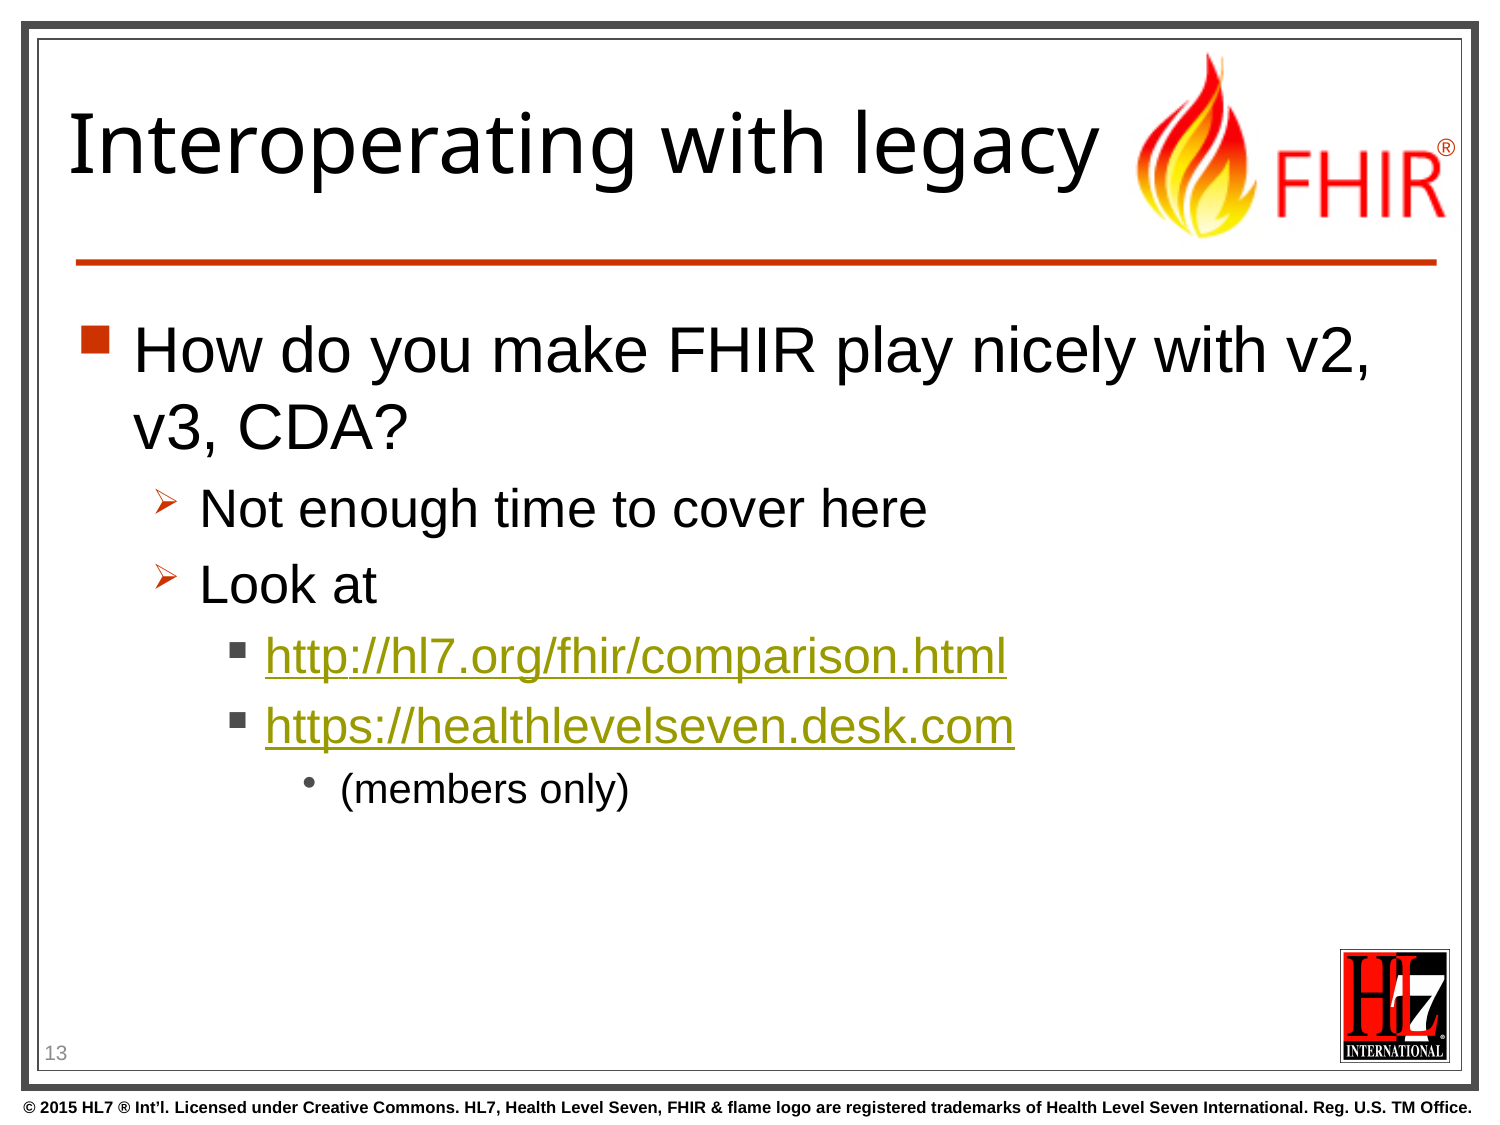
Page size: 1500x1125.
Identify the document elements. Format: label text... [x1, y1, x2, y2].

list How do you make FHIR play nicely with v2, v3, CDA? Not enough time to cover here Look at http://hl7.org/fhir/comparison.html https://healthlevelseven.desk.com (members only) [62, 299, 1438, 1059]
slide_number 13 [29, 1034, 148, 1071]
title Interoperating with legacy [53, 54, 1128, 244]
picture [1124, 42, 1458, 249]
picture [1340, 949, 1450, 1063]
